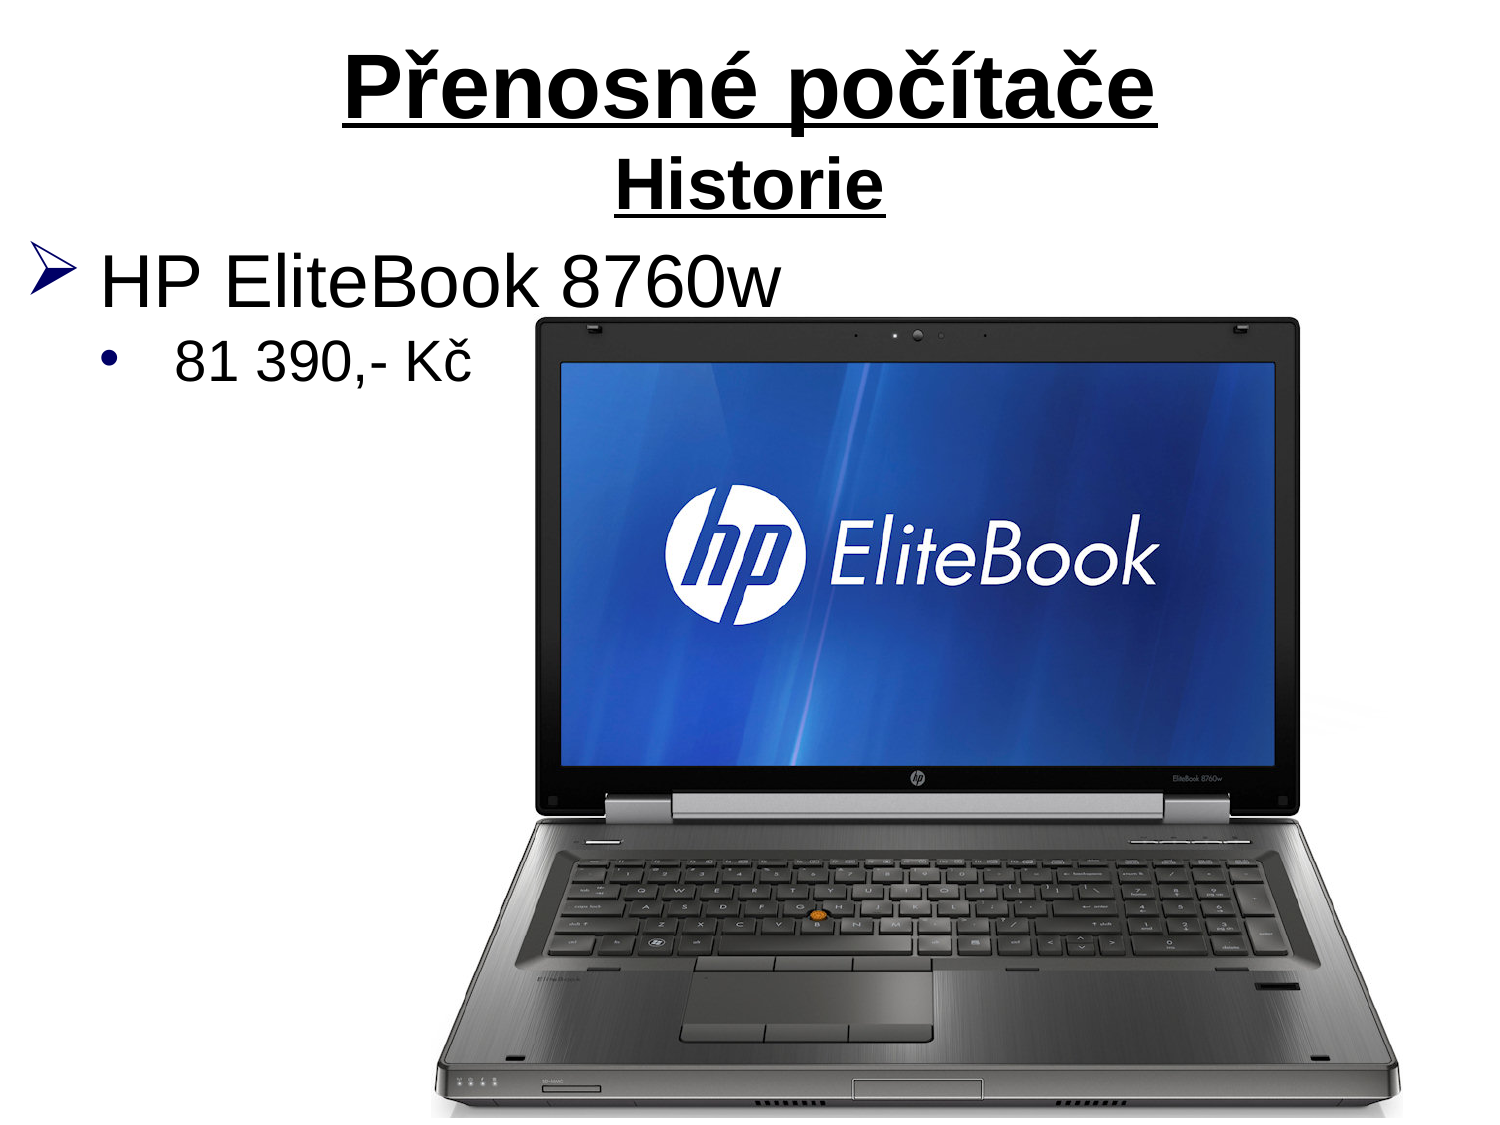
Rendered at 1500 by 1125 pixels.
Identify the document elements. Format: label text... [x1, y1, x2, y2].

title Přenosné počítače Historie [0, 19, 1500, 232]
picture [430, 313, 1403, 1118]
text_box HP EliteBook 8760w 81 390,- Kč [0, 225, 1477, 401]
